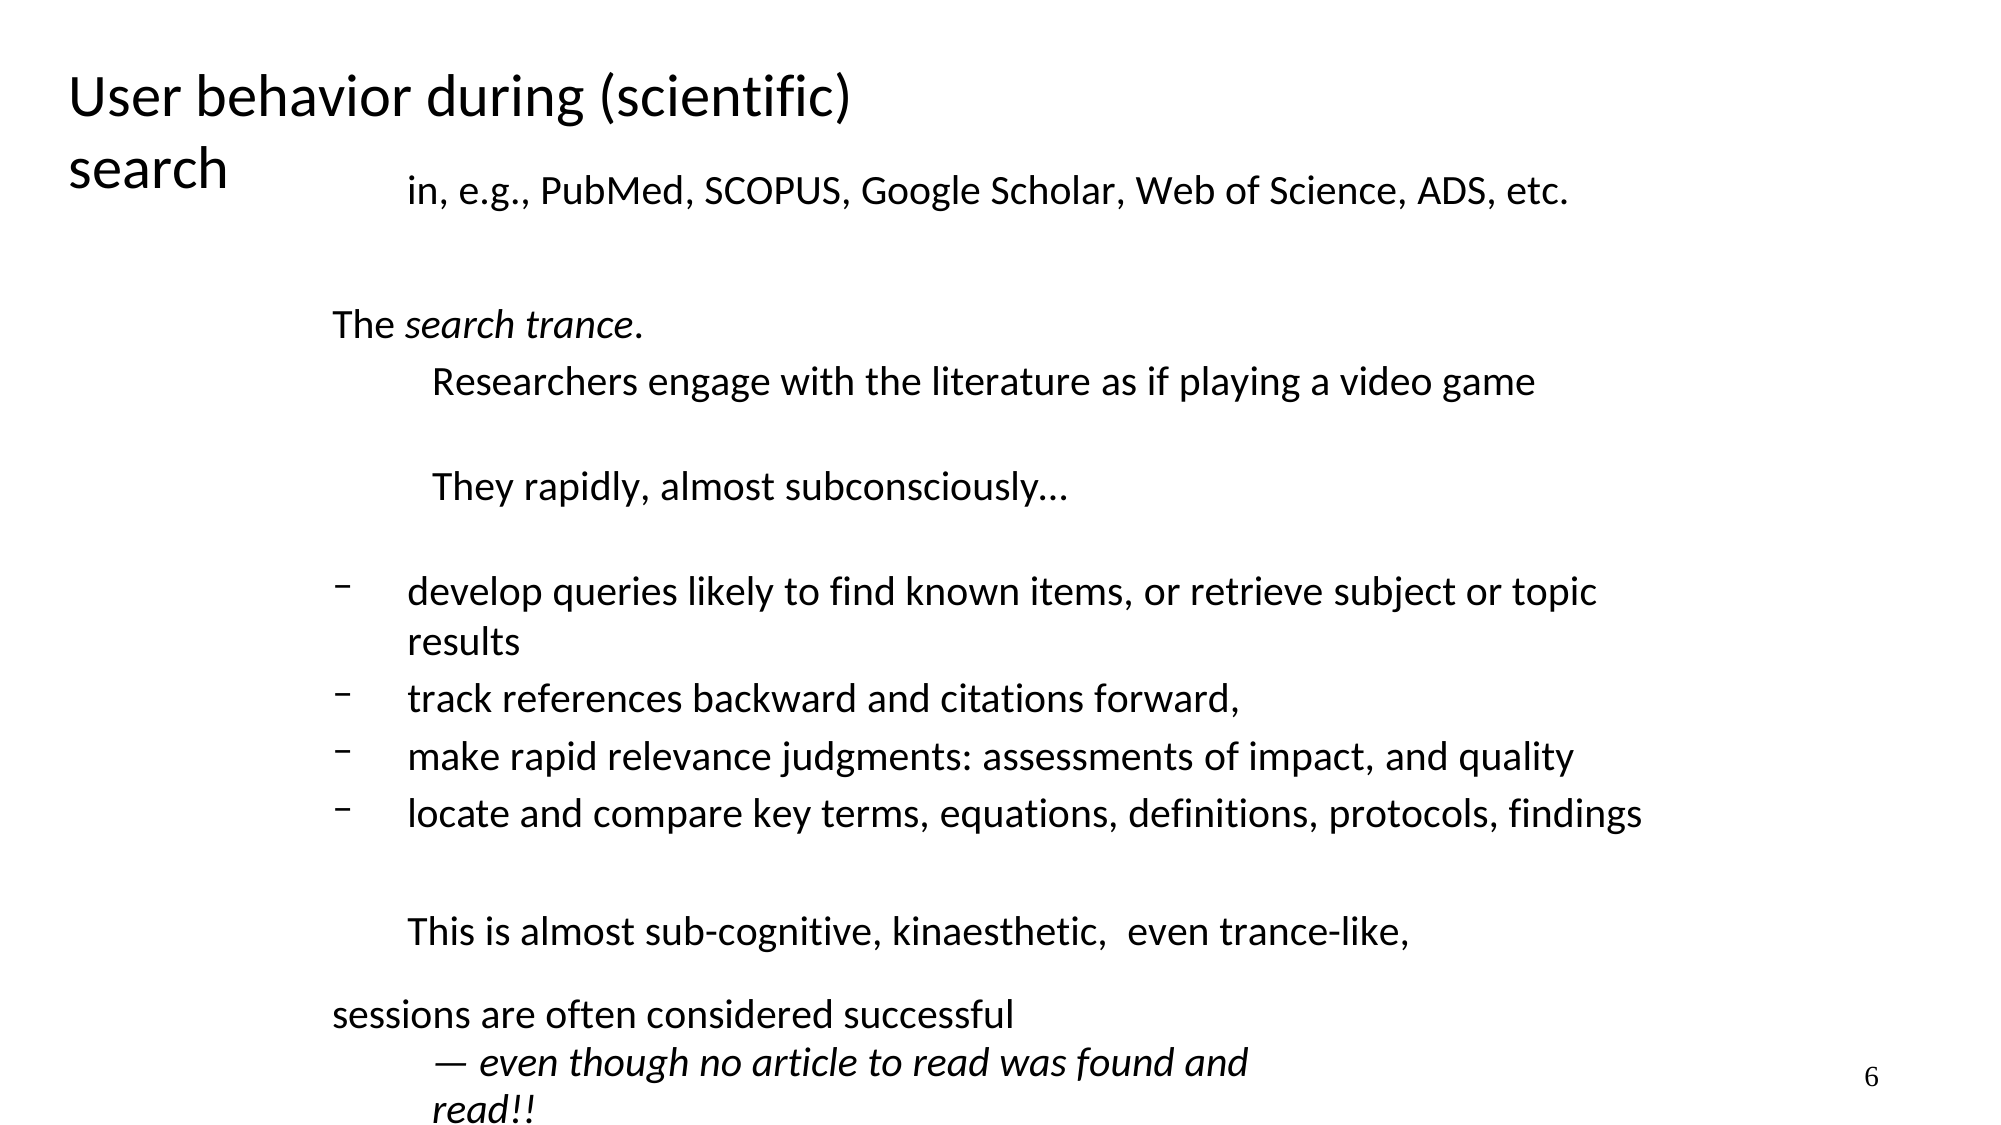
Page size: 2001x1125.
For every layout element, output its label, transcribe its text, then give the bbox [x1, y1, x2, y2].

text_box in, e.g., PubMed, SCOPUS, Google Scholar, Web of Science, ADS, etc. The search trance. Researchers engage with the literature as if playing a video game They rapidly, almost subconsciously… develop queries likely to find known items, or retrieve subject or topic results track references backward and citations forward, make rapid relevance judgments: assessments of impact, and quality locate and compare key terms, equations, definitions, protocols, findings This is almost sub-cognitive, kinaesthetic, even trance-like, [330, 162, 1716, 954]
text_box sessions are often considered successful — even though no article to read was found and read!! [330, 989, 1360, 1125]
text_box 6 [1862, 1057, 1882, 1093]
text_box User behavior during (scientific) search [66, 56, 1026, 201]
